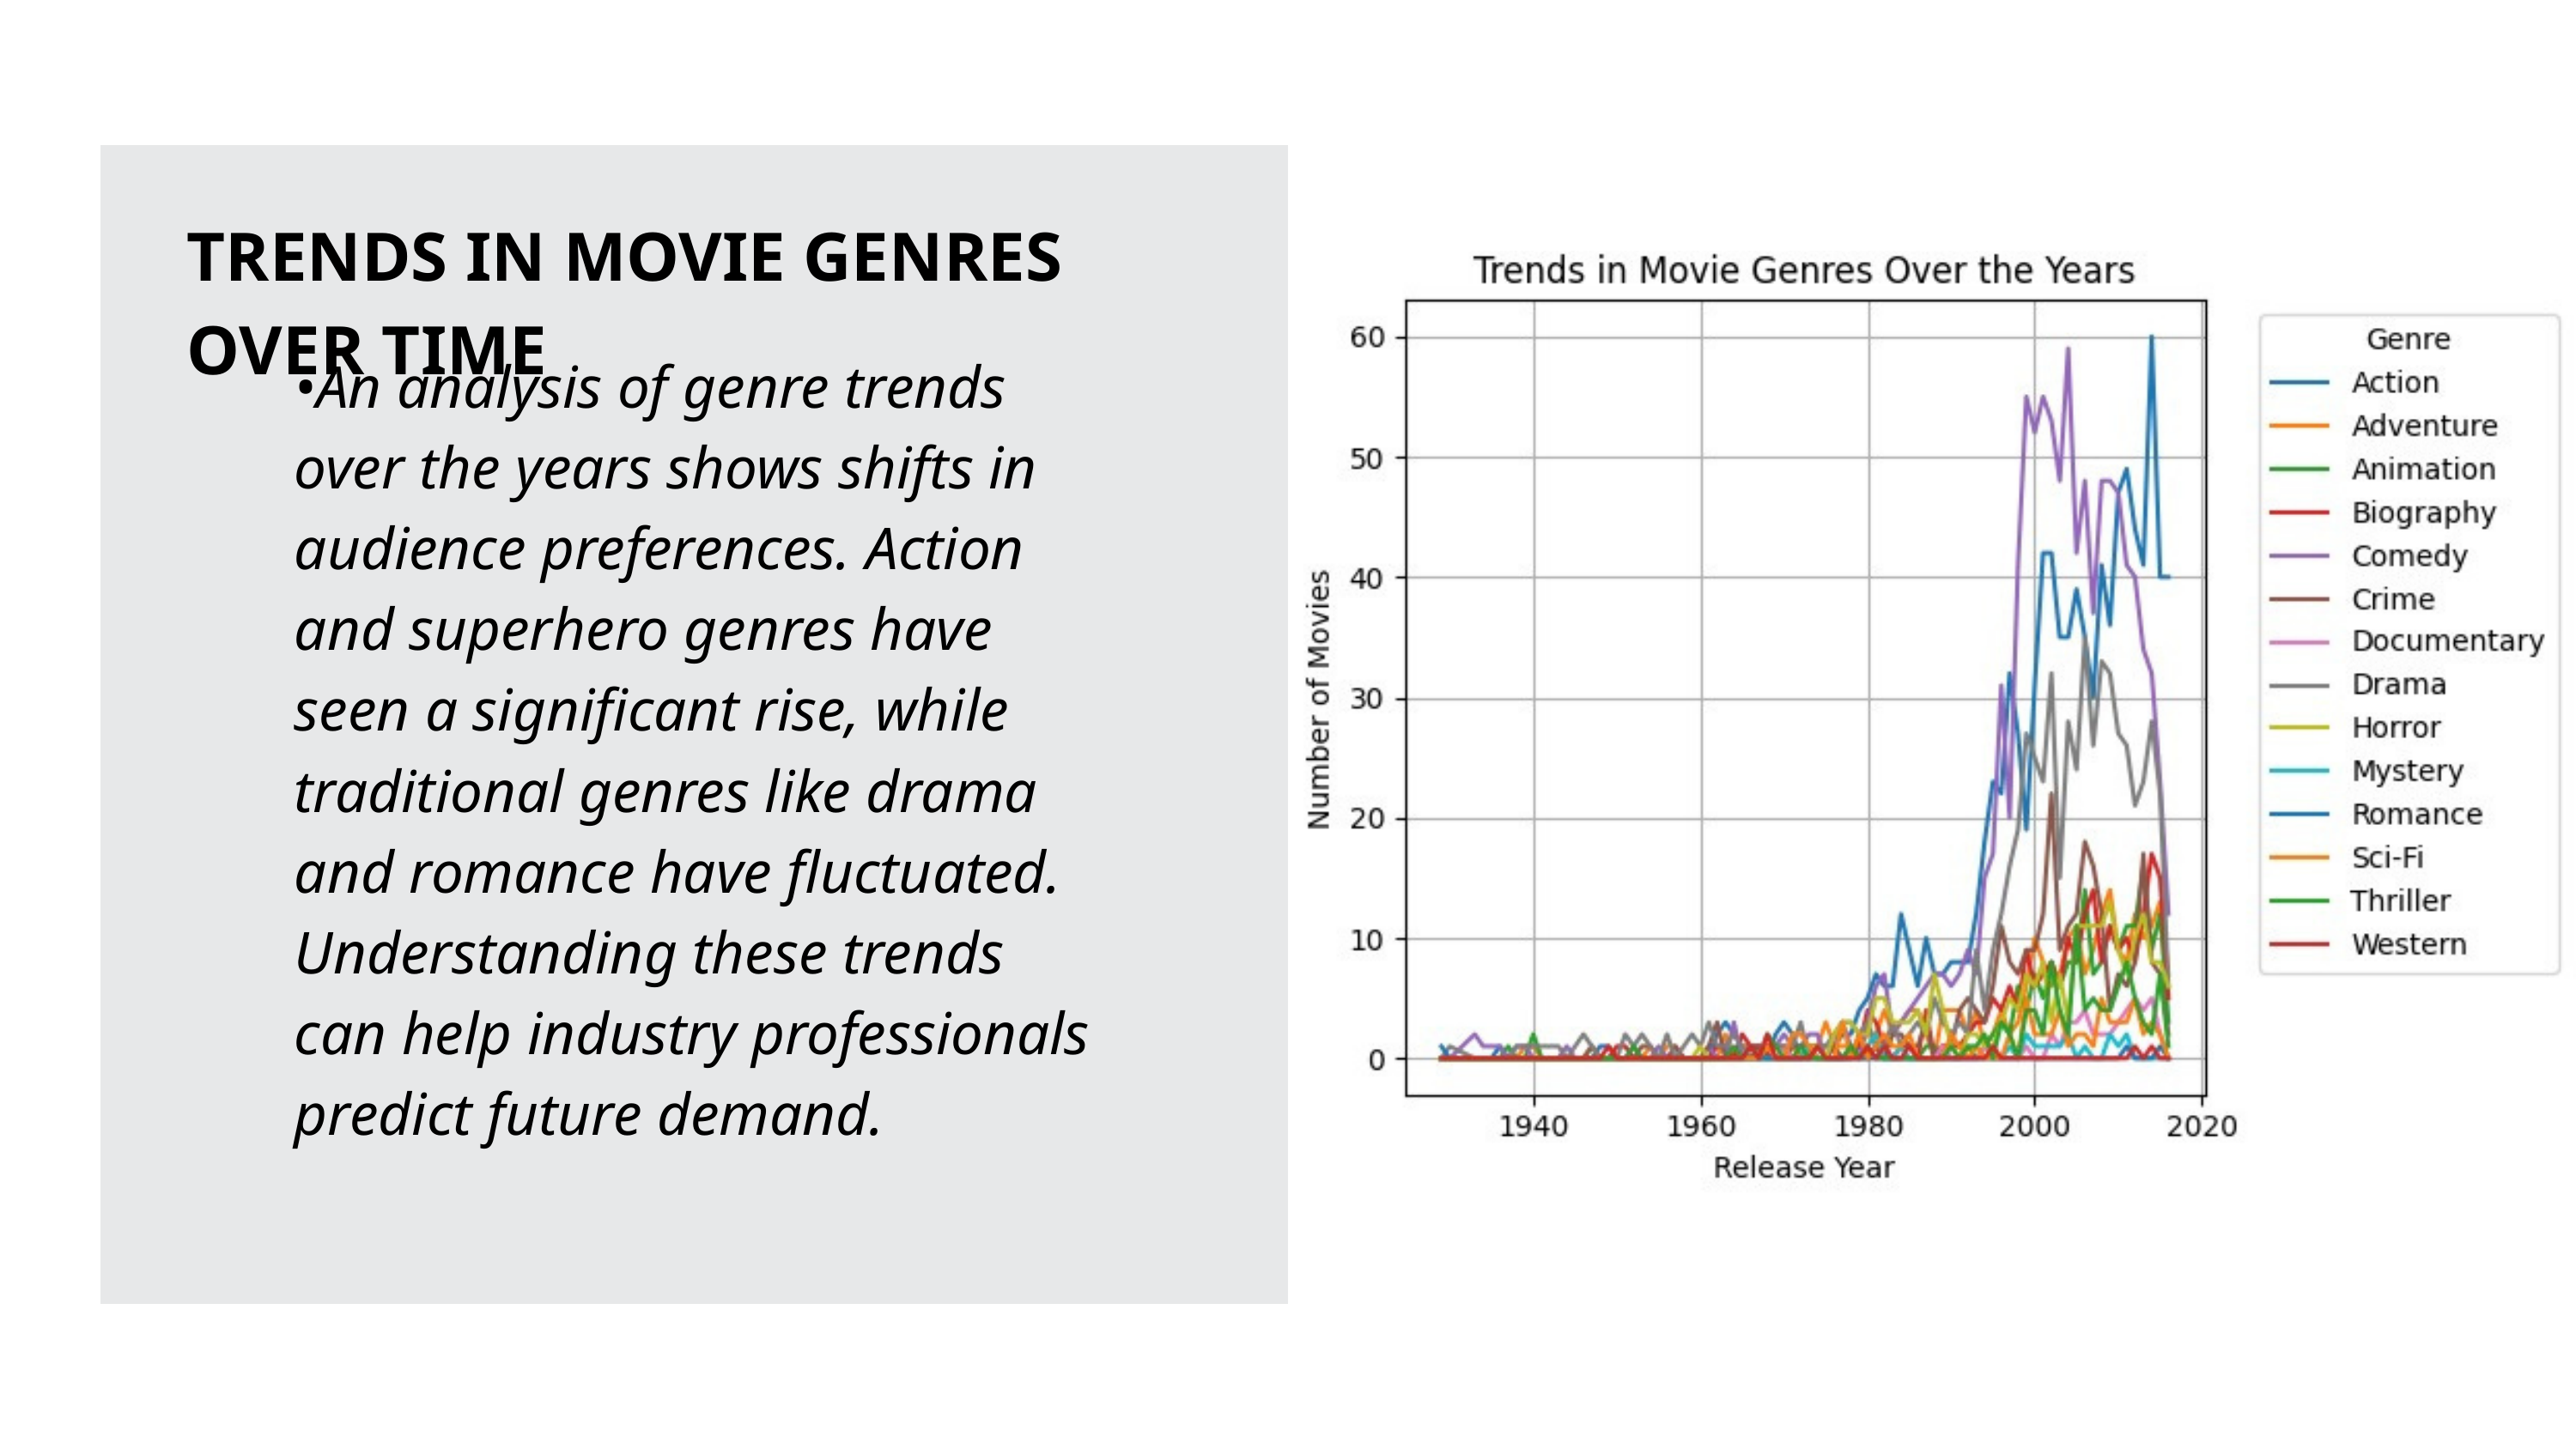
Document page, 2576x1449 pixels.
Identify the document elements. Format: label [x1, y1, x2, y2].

text_box [100, 144, 1289, 1304]
text_box [1291, 251, 2576, 1201]
